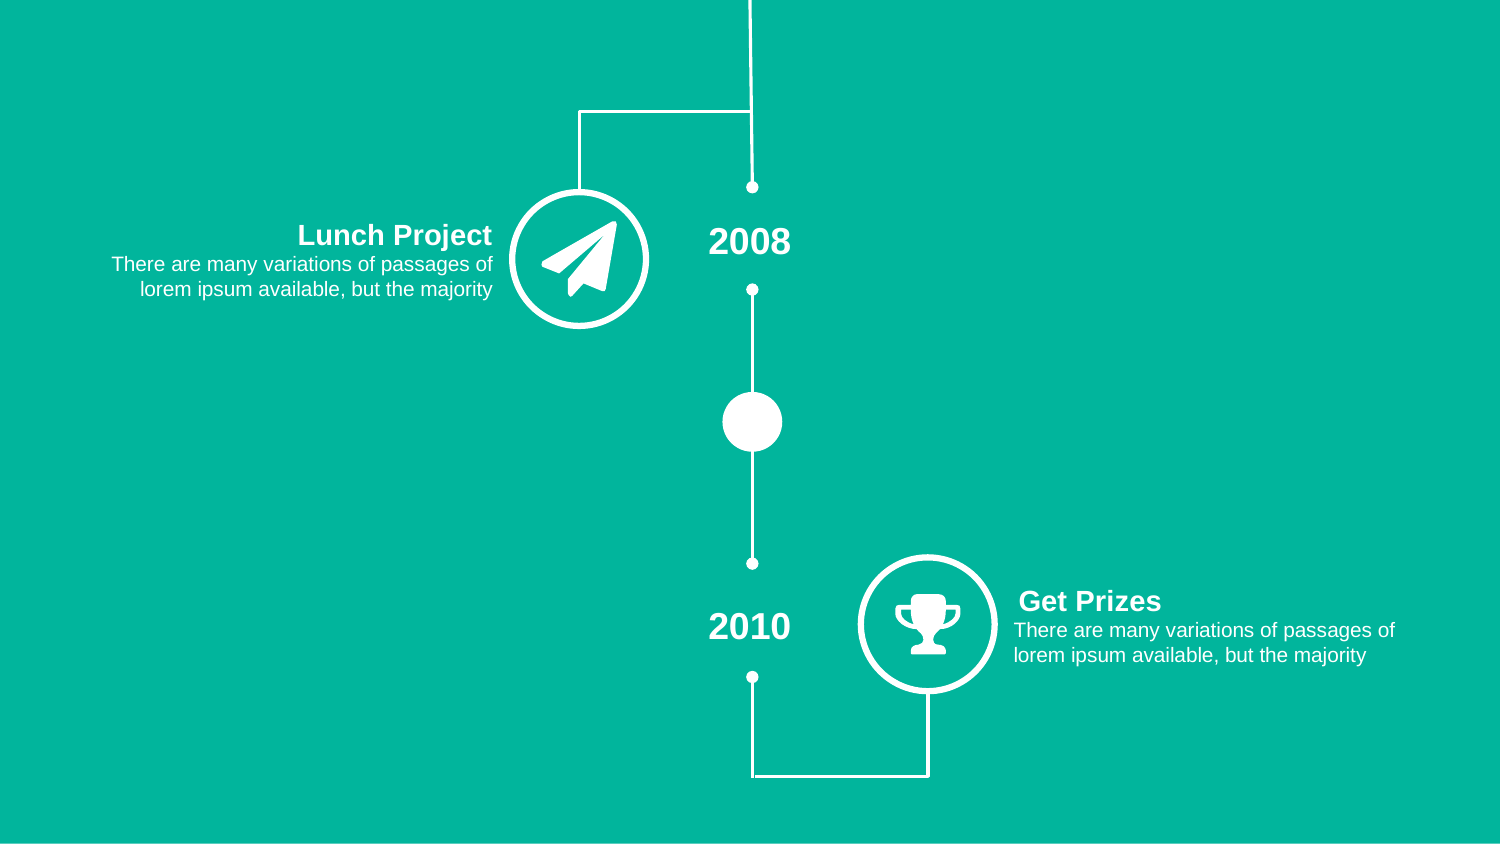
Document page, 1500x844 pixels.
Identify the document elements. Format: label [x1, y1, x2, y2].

text_box [710, 228, 727, 253]
text_box [731, 613, 747, 639]
text_box [426, 230, 440, 245]
text_box [723, 289, 782, 564]
text_box [772, 228, 789, 254]
text_box [452, 230, 464, 245]
text_box [731, 228, 747, 254]
text_box [749, 0, 753, 188]
text_box [1078, 591, 1093, 610]
text_box [468, 230, 481, 245]
text_box [326, 230, 330, 244]
text_box [341, 230, 348, 244]
text_box [1131, 596, 1144, 611]
text_box [1058, 593, 1066, 611]
text_box [415, 230, 423, 244]
text_box [396, 225, 411, 244]
text_box [542, 222, 616, 296]
text_box [375, 230, 382, 244]
text_box [300, 225, 314, 244]
text_box [112, 257, 123, 270]
text_box [772, 613, 789, 639]
text_box [1020, 591, 1039, 611]
text_box [318, 230, 325, 245]
text_box [1148, 596, 1160, 611]
text_box [753, 614, 769, 638]
text_box [510, 190, 649, 329]
text_box [370, 224, 374, 244]
text_box [442, 230, 447, 250]
text_box [858, 555, 997, 694]
text_box [752, 228, 768, 254]
text_box [336, 230, 340, 244]
text_box [1097, 596, 1105, 610]
text_box [1015, 623, 1025, 636]
text_box [710, 613, 727, 638]
text_box [1116, 596, 1127, 610]
text_box [353, 230, 365, 245]
text_box [483, 227, 491, 245]
text_box [1043, 596, 1055, 611]
